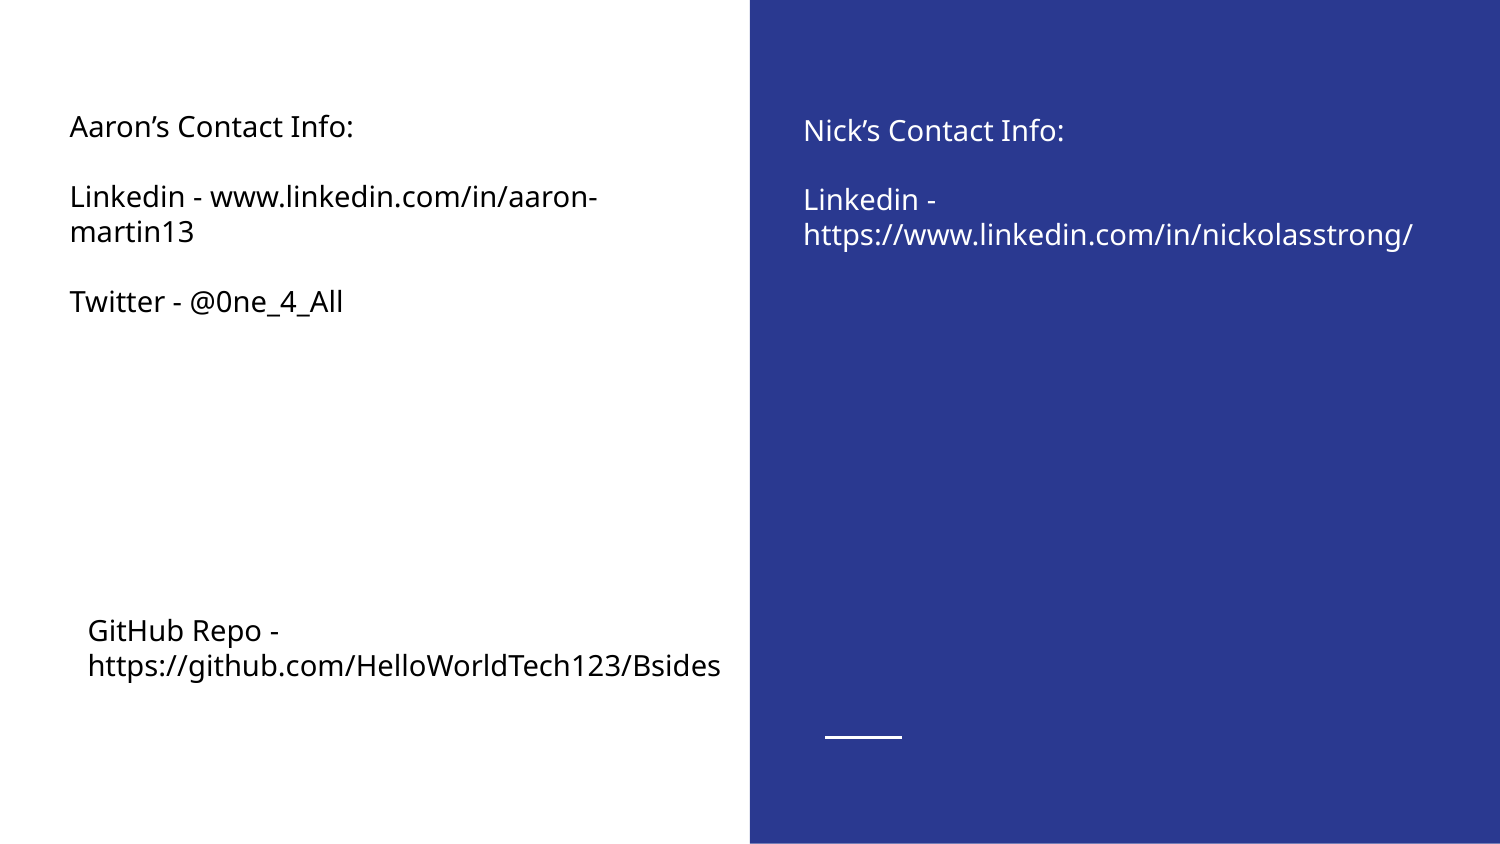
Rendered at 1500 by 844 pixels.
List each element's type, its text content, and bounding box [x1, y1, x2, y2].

text_box Nick’s Contact Info: Linkedin - https://www.linkedin.com/in/nickolasstrong/ [788, 96, 1453, 267]
text_box Aaron’s Contact Info: Linkedin - www.linkedin.com/in/aaron-martin13 Twitter - @0ne_4_All [54, 93, 696, 333]
text_box GitHub Repo - https://github.com/HelloWorldTech123/Bsides [72, 597, 1406, 698]
